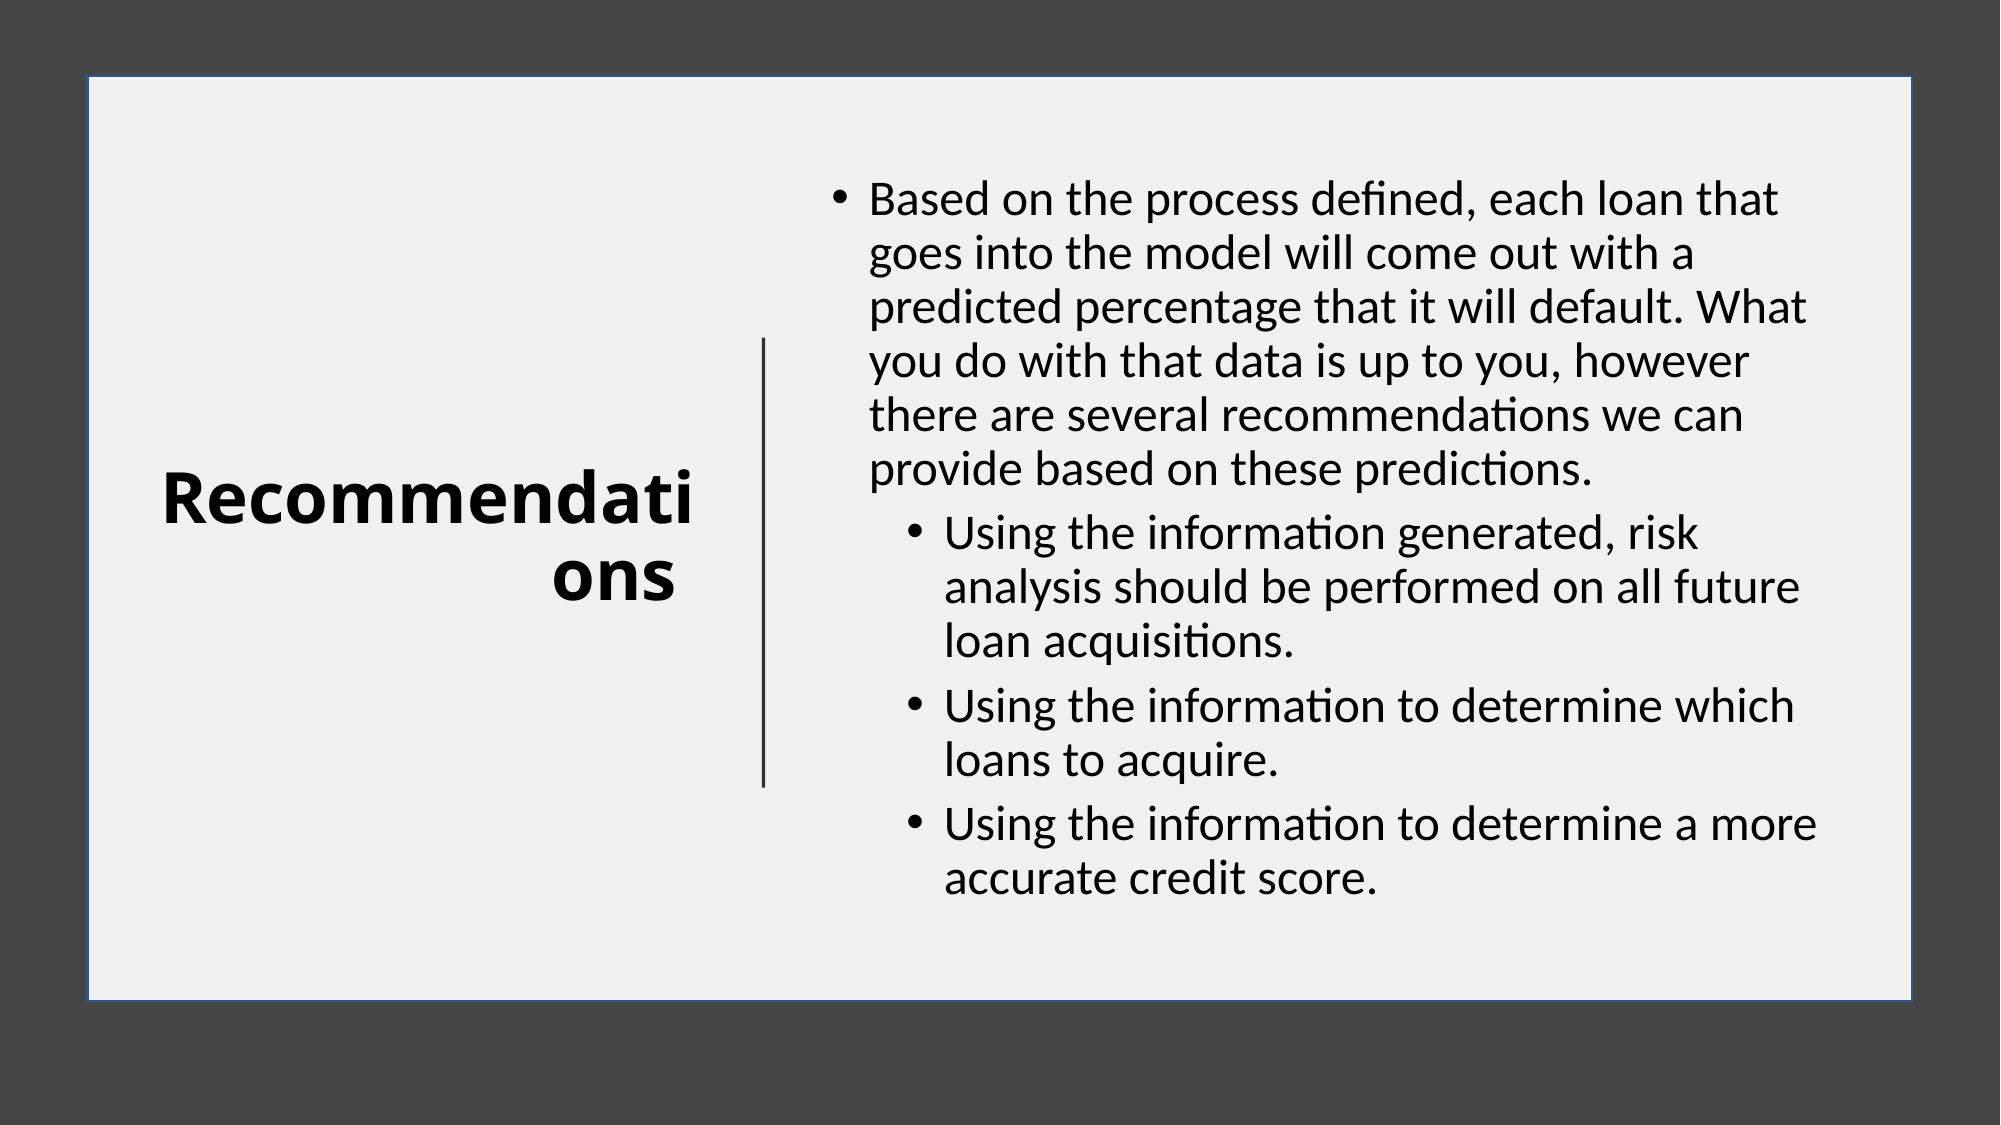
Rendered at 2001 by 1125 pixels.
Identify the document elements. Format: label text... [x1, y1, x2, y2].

text_box [0, 0, 2000, 1125]
text_box [86, 75, 1913, 1002]
list Based on the process defined, each loan that goes into the model will come out with a predicted percentage that it will default. What you do with that data is up to you, however there are several recommendations we can provide based on these predictions. Using the information generated, risk analysis should be performed on all future loan acquisitions. Using the information to determine which loans to acquire. Using the information to determine a more accurate credit score. [816, 146, 1863, 932]
title Recommendations [137, 146, 711, 932]
